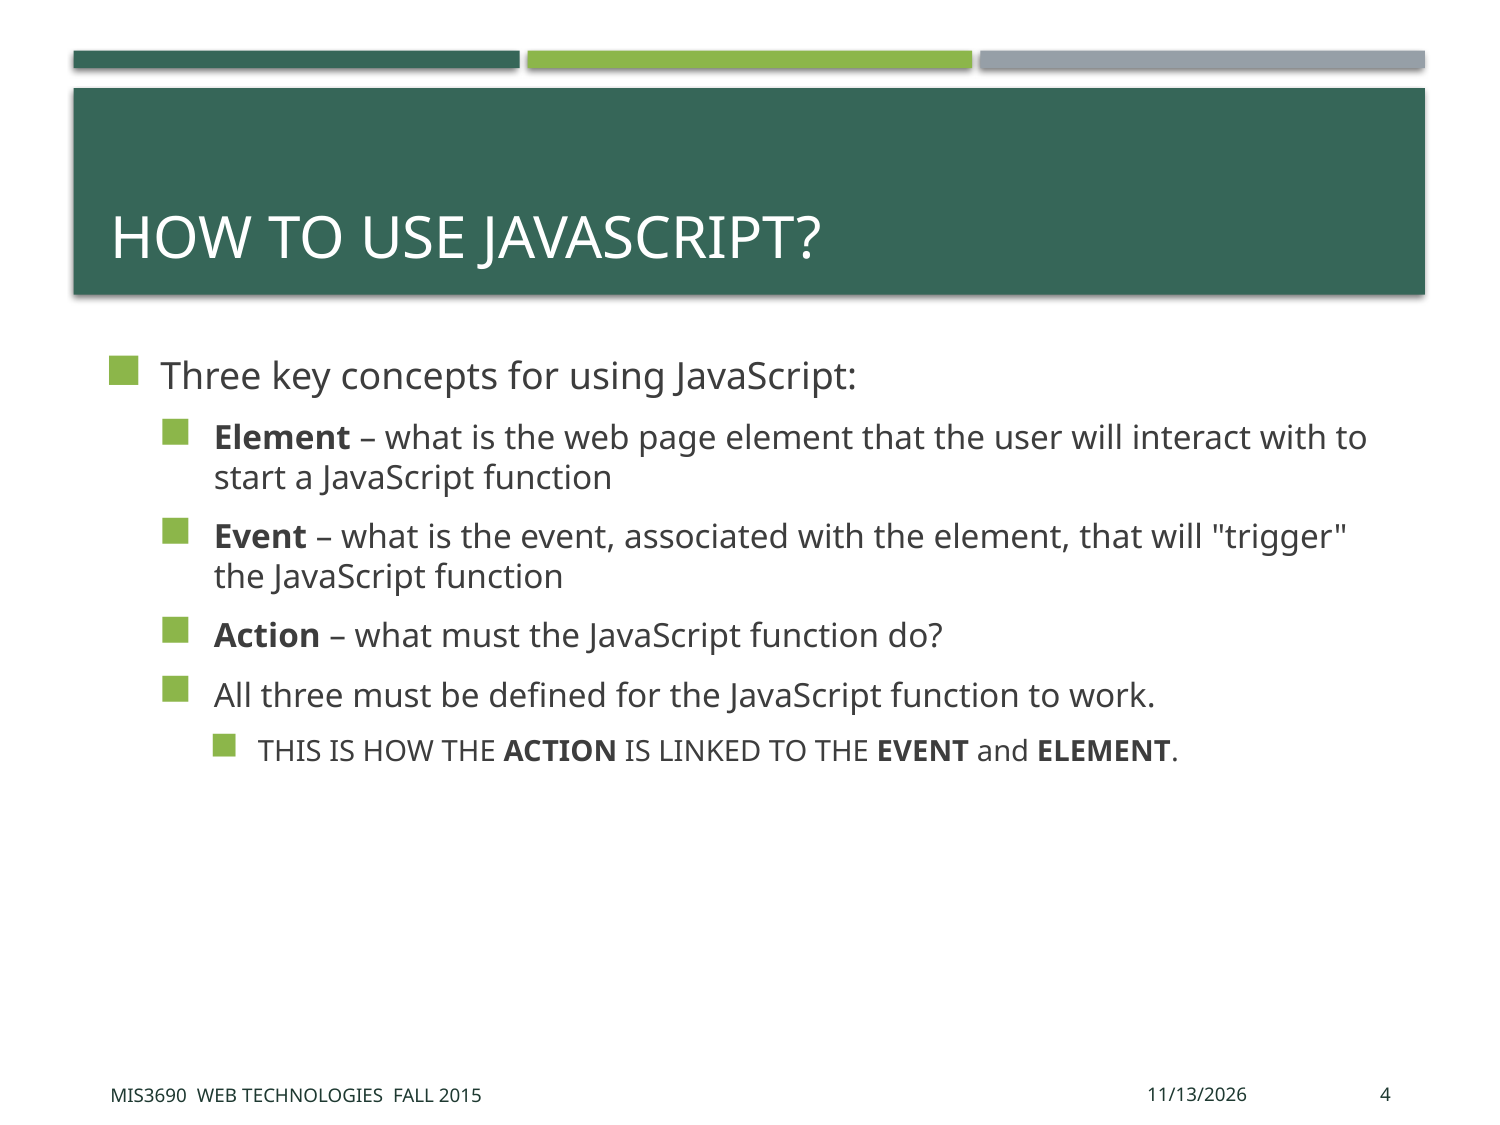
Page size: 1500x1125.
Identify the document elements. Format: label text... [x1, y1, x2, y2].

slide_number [911, 1065, 1262, 1125]
slide_number 4 [1279, 1065, 1406, 1125]
title How to use JavaScript? [95, 99, 1406, 278]
footer MIS3690 Web Technologies Fall 2015 [95, 1064, 895, 1125]
list Three key concepts for using JavaScript: Element – what is the web page element that the user will interact with to start a JavaScript function Event – what is the event, associated with the element, that will "trigger" the JavaScript function Action – what must the JavaScript function do? All three must be defined for the JavaScript function to work. THIS IS HOW THE ACTION IS LINKED TO THE EVENT and ELEMENT. [95, 344, 1406, 1038]
